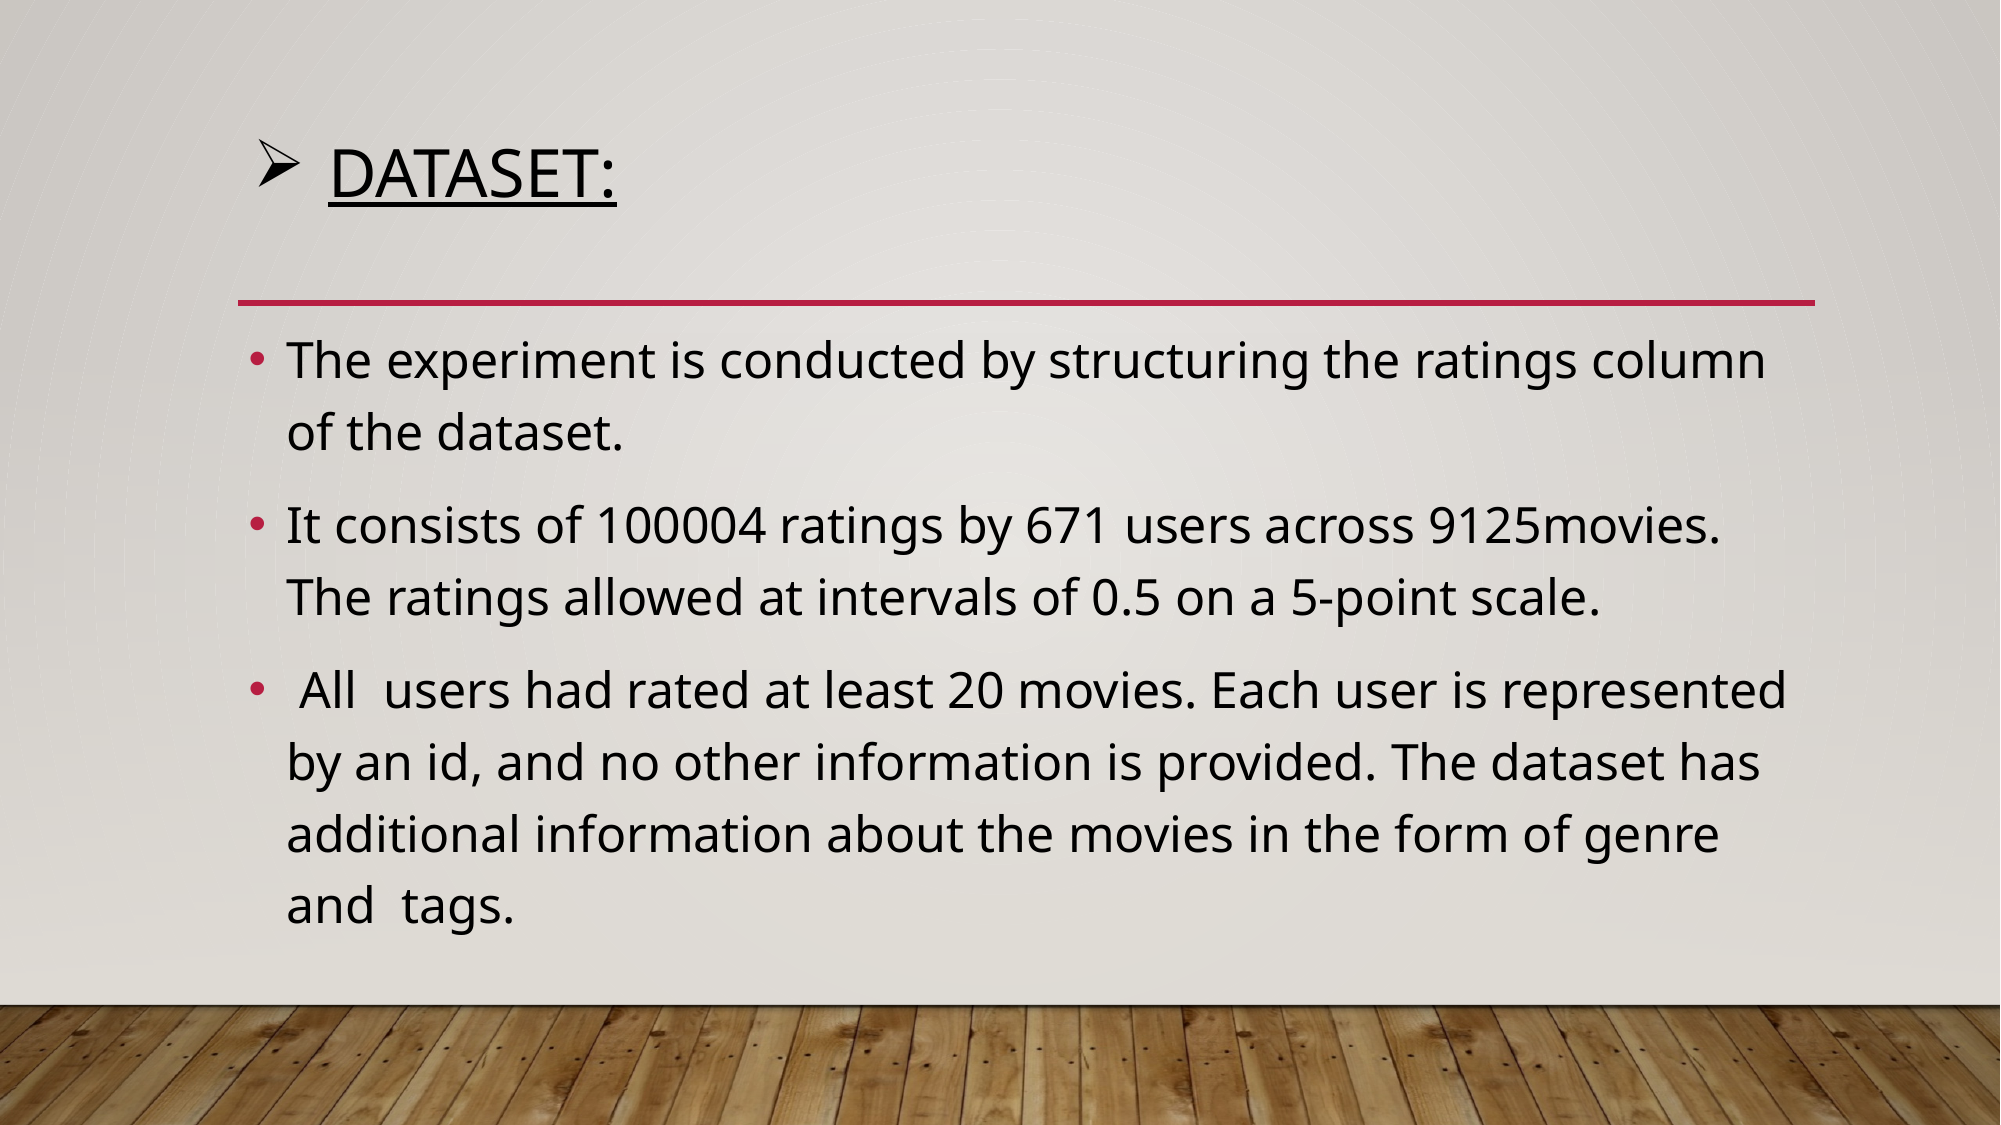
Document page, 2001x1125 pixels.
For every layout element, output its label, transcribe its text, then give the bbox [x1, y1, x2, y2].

picture [0, 1005, 2000, 1125]
title Dataset: [238, 131, 1814, 305]
list The experiment is conducted by structuring the ratings column of the dataset. It consists of 100004 ratings by 671 users across 9125movies. The ratings allowed at intervals of 0.5 on a 5-point scale. All users had rated at least 20 movies. Each user is represented by an id, and no other information is provided. The dataset has additional information about the movies in the form of genre and tags. [233, 308, 1810, 972]
